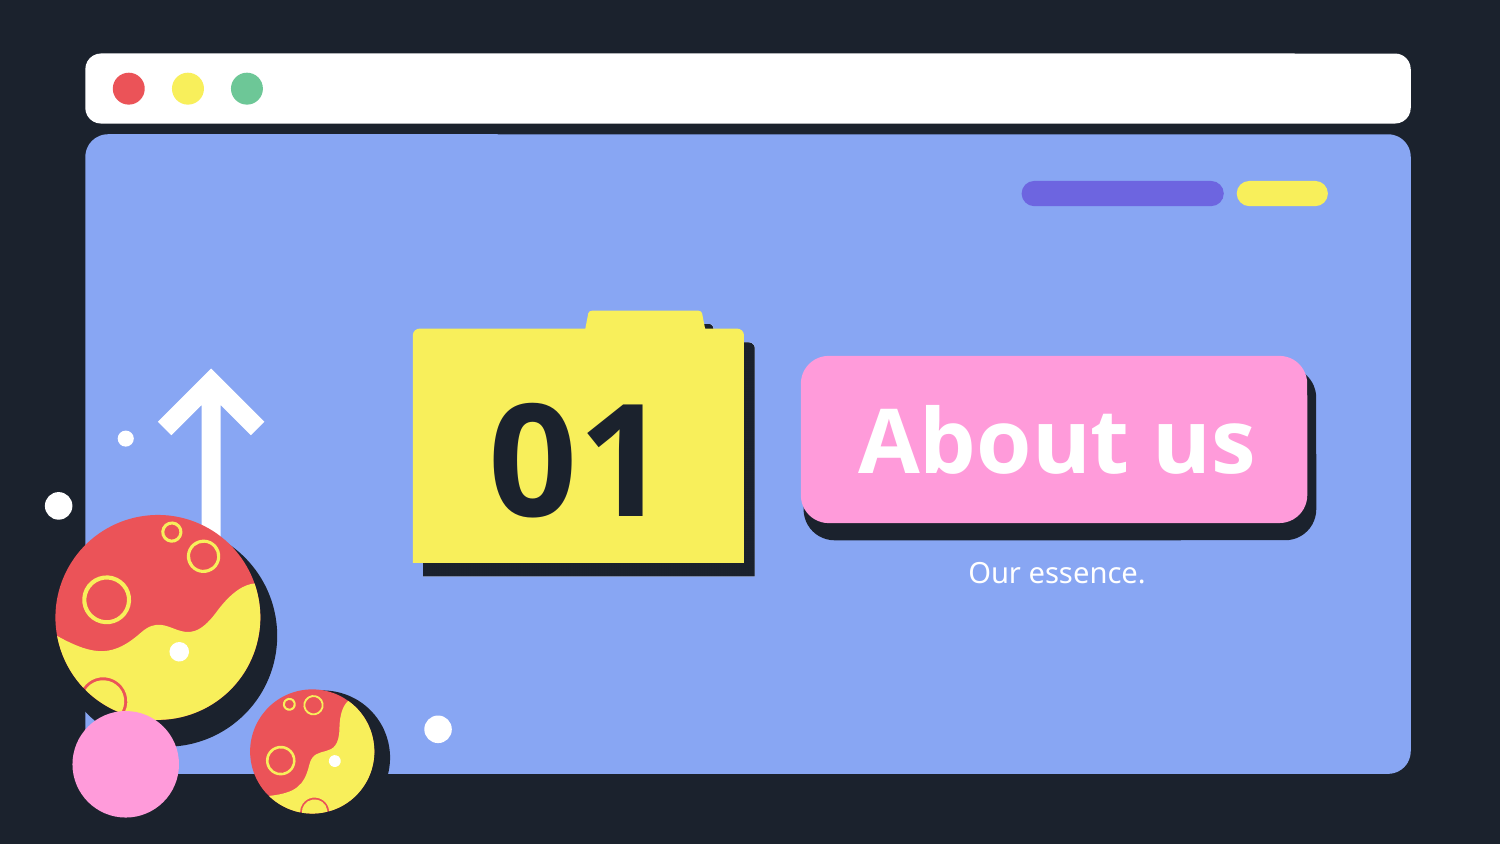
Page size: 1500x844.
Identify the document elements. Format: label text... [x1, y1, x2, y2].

text_box [424, 715, 452, 744]
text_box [18, 481, 302, 759]
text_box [228, 667, 401, 836]
text_box [412, 310, 744, 563]
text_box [800, 355, 1314, 538]
text_box [117, 430, 134, 447]
text_box [72, 768, 179, 818]
title 01 [451, 379, 706, 528]
text_box [157, 368, 265, 479]
subtitle Our essence. [873, 545, 1241, 644]
